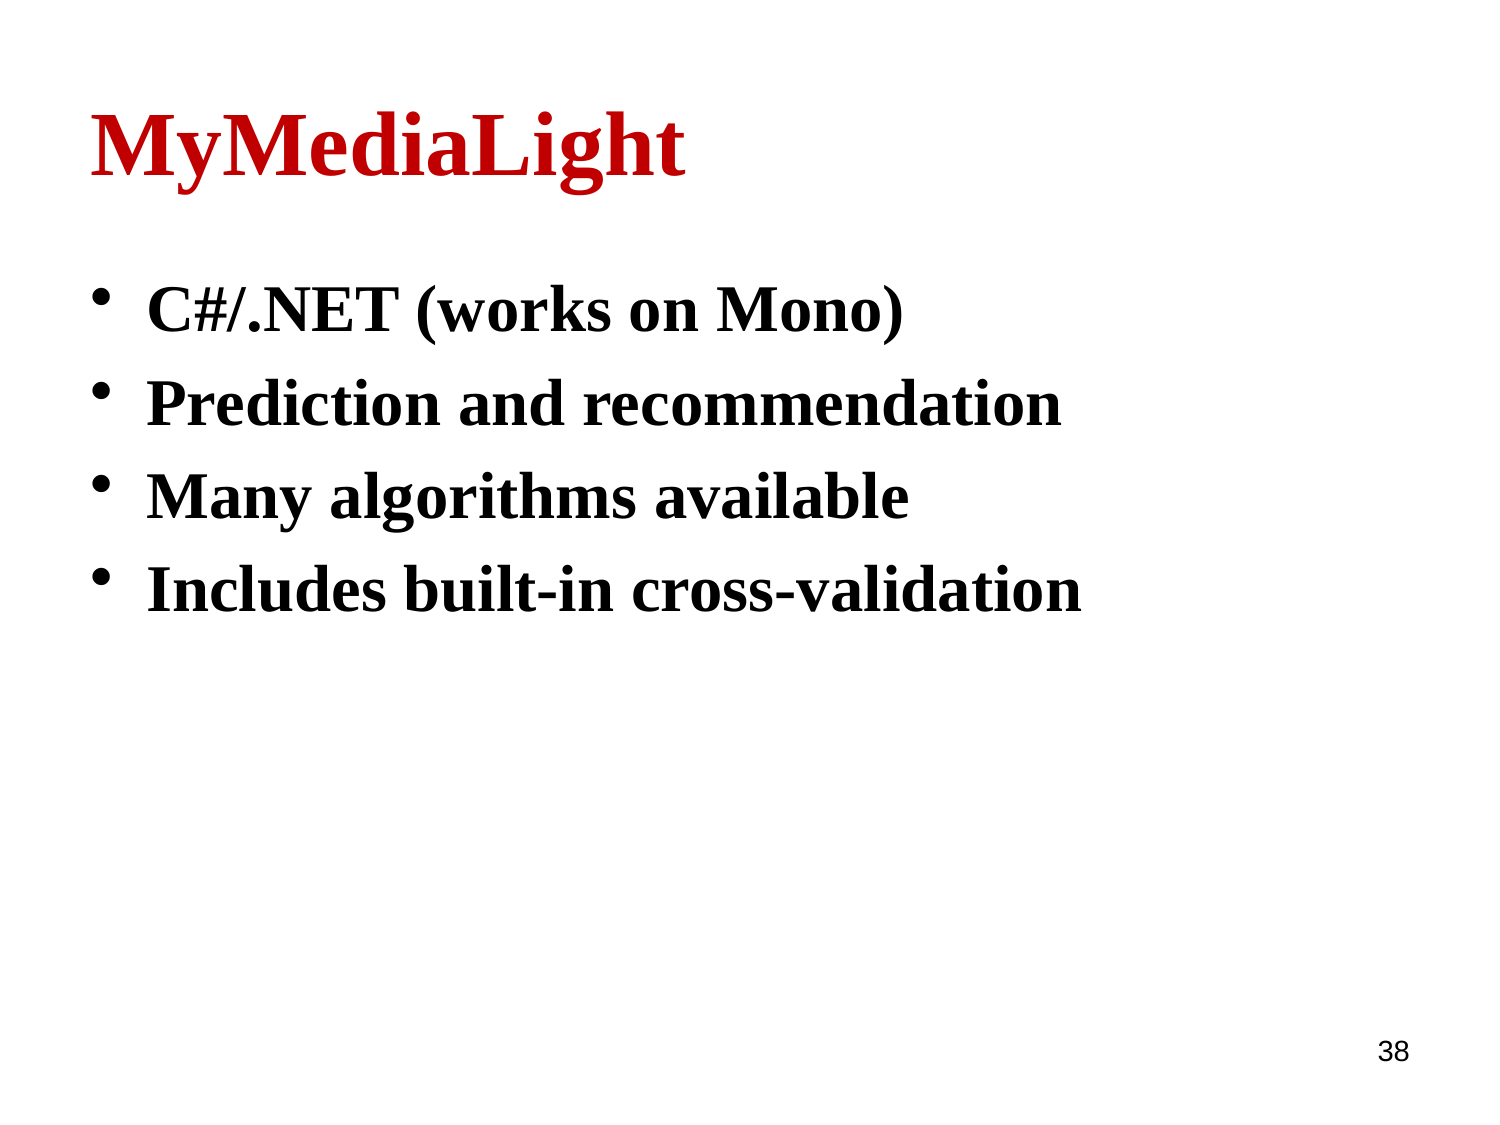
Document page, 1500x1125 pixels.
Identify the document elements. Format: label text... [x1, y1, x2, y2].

list C#/.NET (works on Mono) Prediction and recommendation Many algorithms available Includes built-in cross-validation [75, 257, 1500, 1000]
title MyMediaLight [75, 45, 1425, 233]
slide_number 38 [1074, 1024, 1425, 1103]
